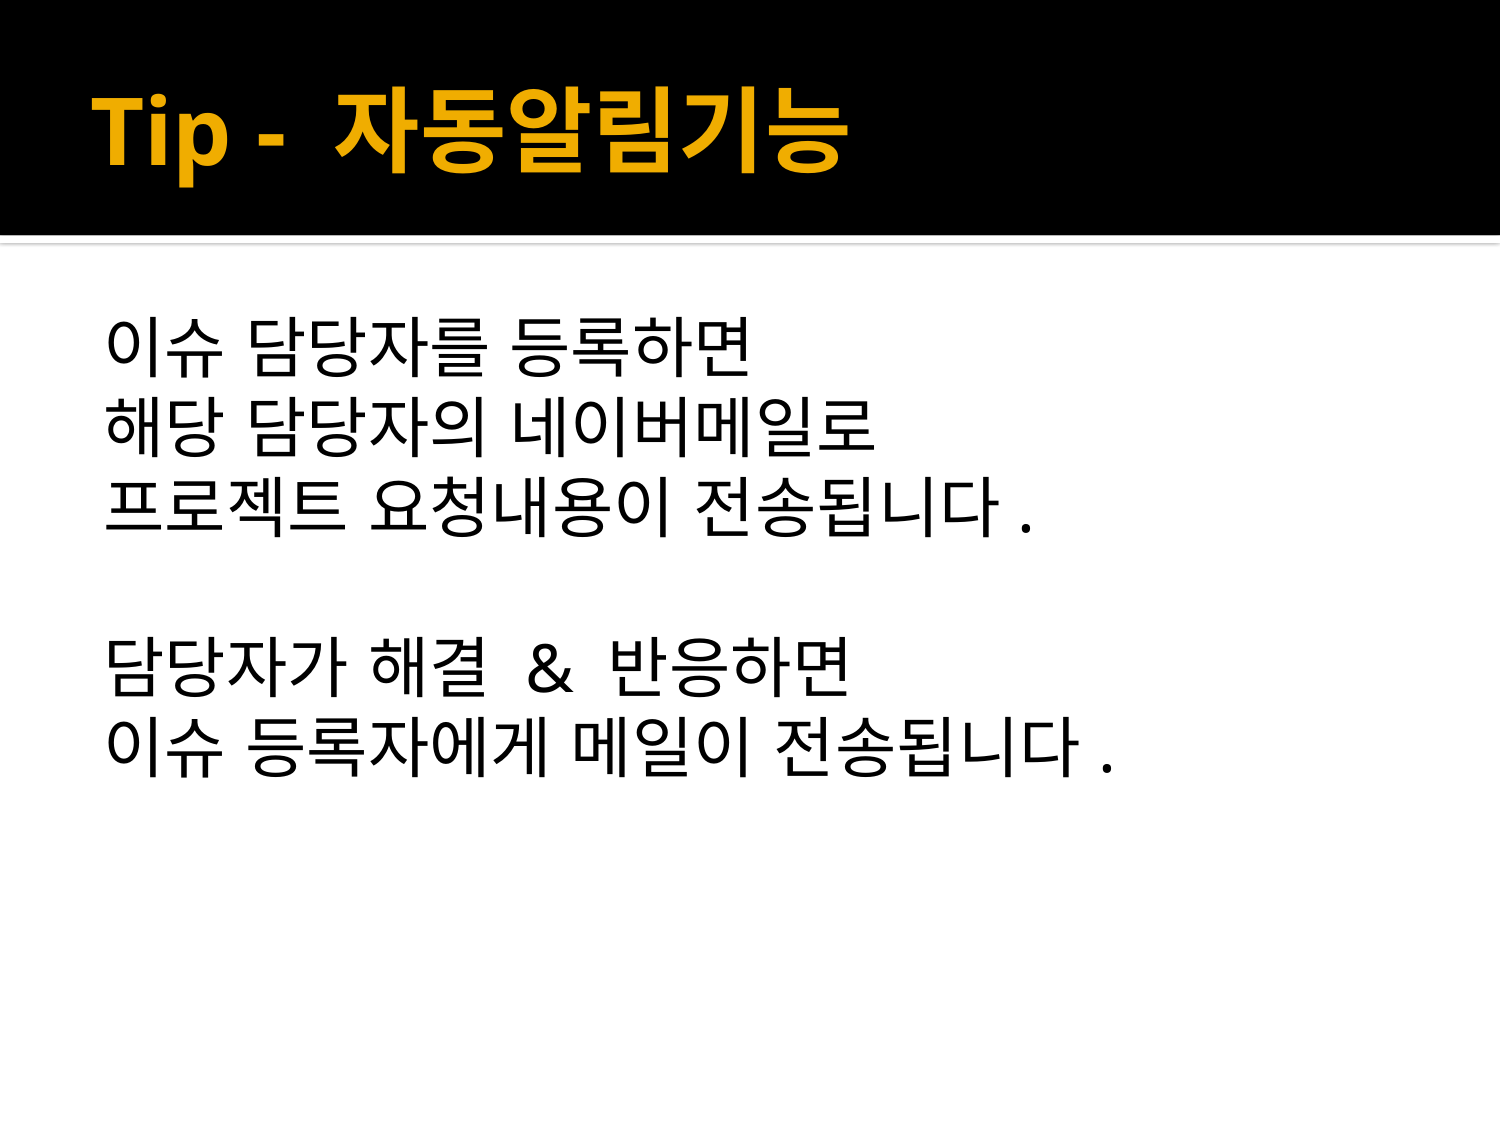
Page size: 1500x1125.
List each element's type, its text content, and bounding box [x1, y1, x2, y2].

title Tip - 자동알림기능 [75, 25, 1425, 231]
list 이슈 담당자를 등록하면 해당 담당자의 네이버메일로 프로젝트 요청내용이 전송됩니다. 담당자가 해결 & 반응하면 이슈 등록자에게 메일이 전송됩니다. [75, 291, 1425, 1050]
